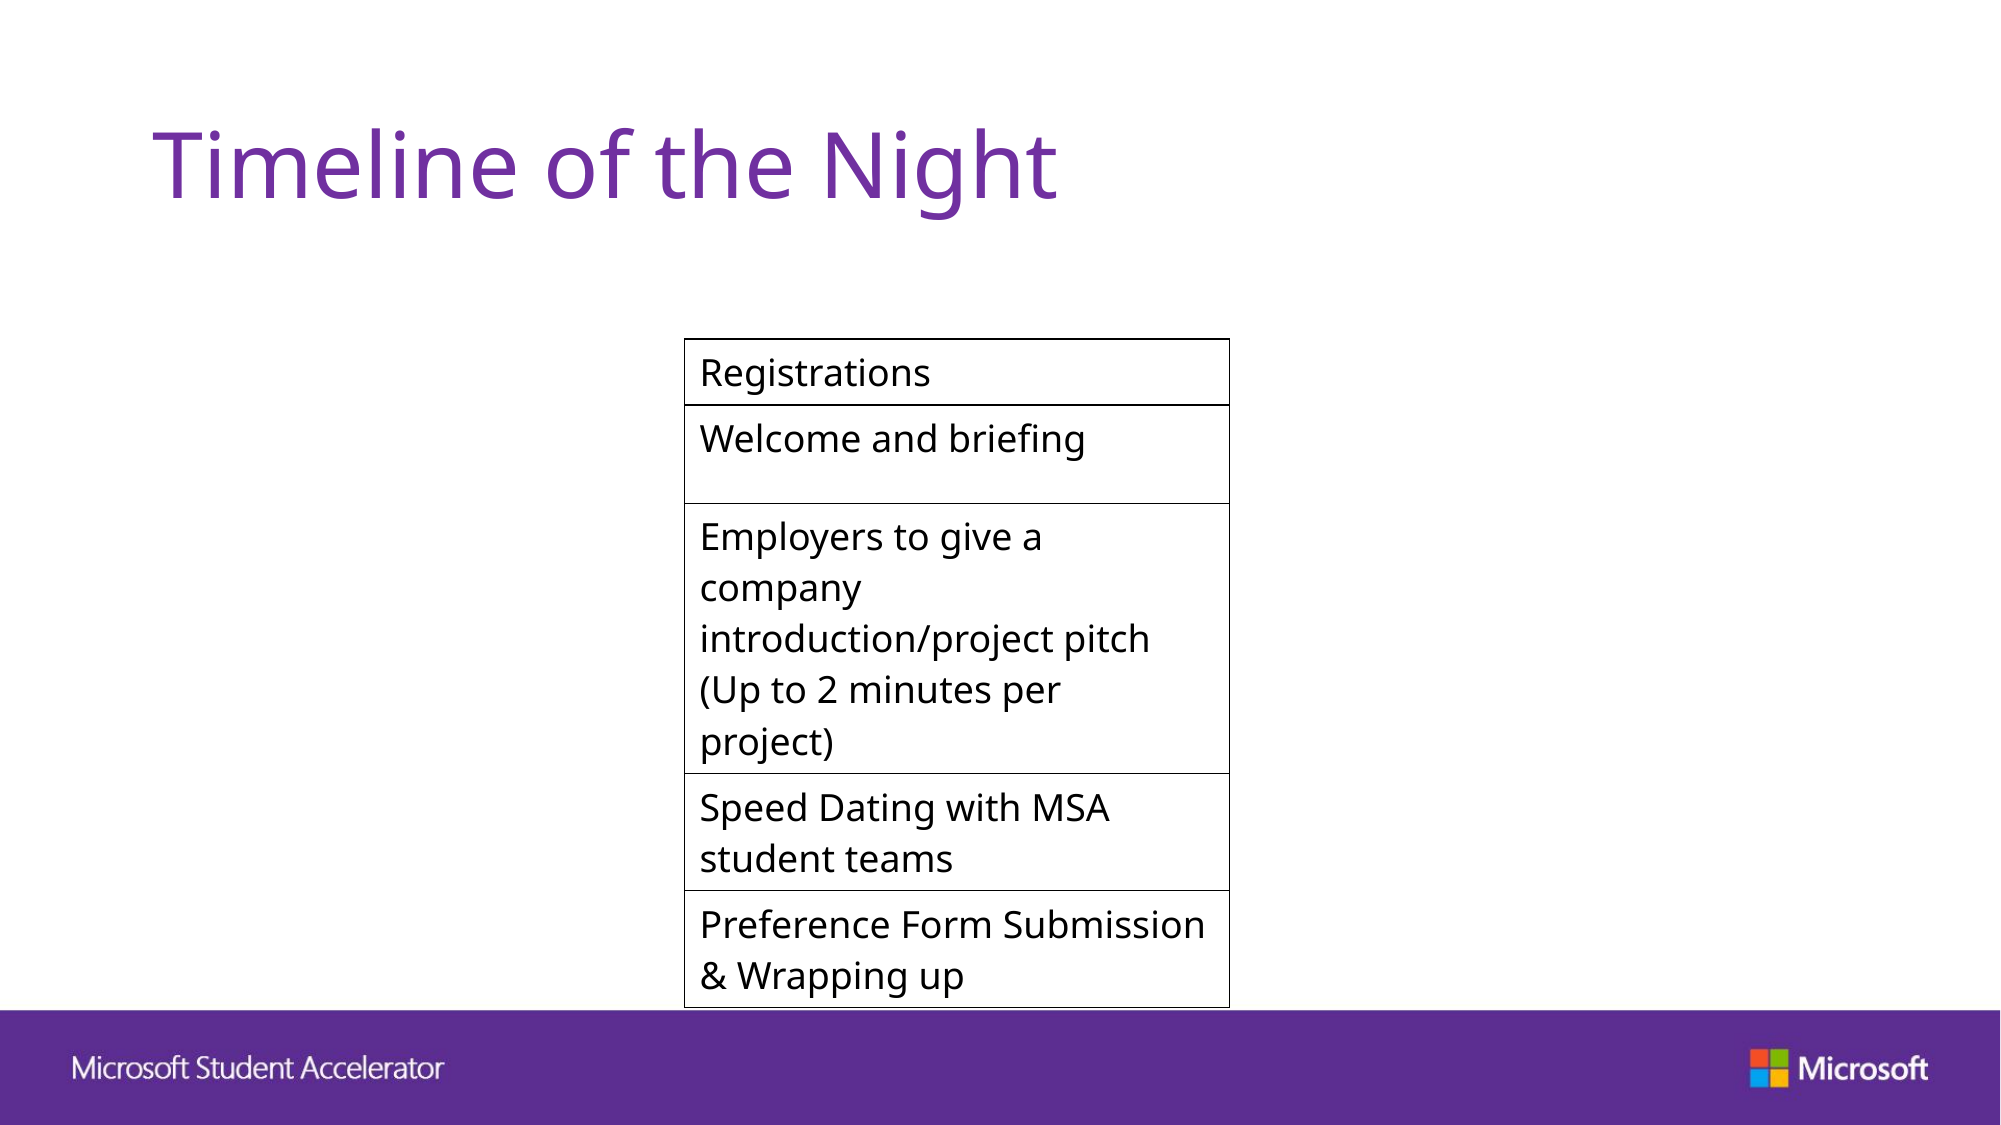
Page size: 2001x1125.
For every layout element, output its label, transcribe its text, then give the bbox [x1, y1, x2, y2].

table_cell Preference Form Submission & Wrapping up [685, 891, 1229, 1007]
picture [0, 0, 2001, 1125]
table_header Registrations [685, 340, 1229, 404]
table_cell Welcome and briefing [685, 406, 1229, 503]
table_cell Speed Dating with MSA student teams [685, 774, 1229, 890]
table_cell Employers to give a company introduction/project pitch (Up to 2 minutes per project) [685, 504, 1229, 773]
title Timeline of the Night [137, 59, 1863, 278]
